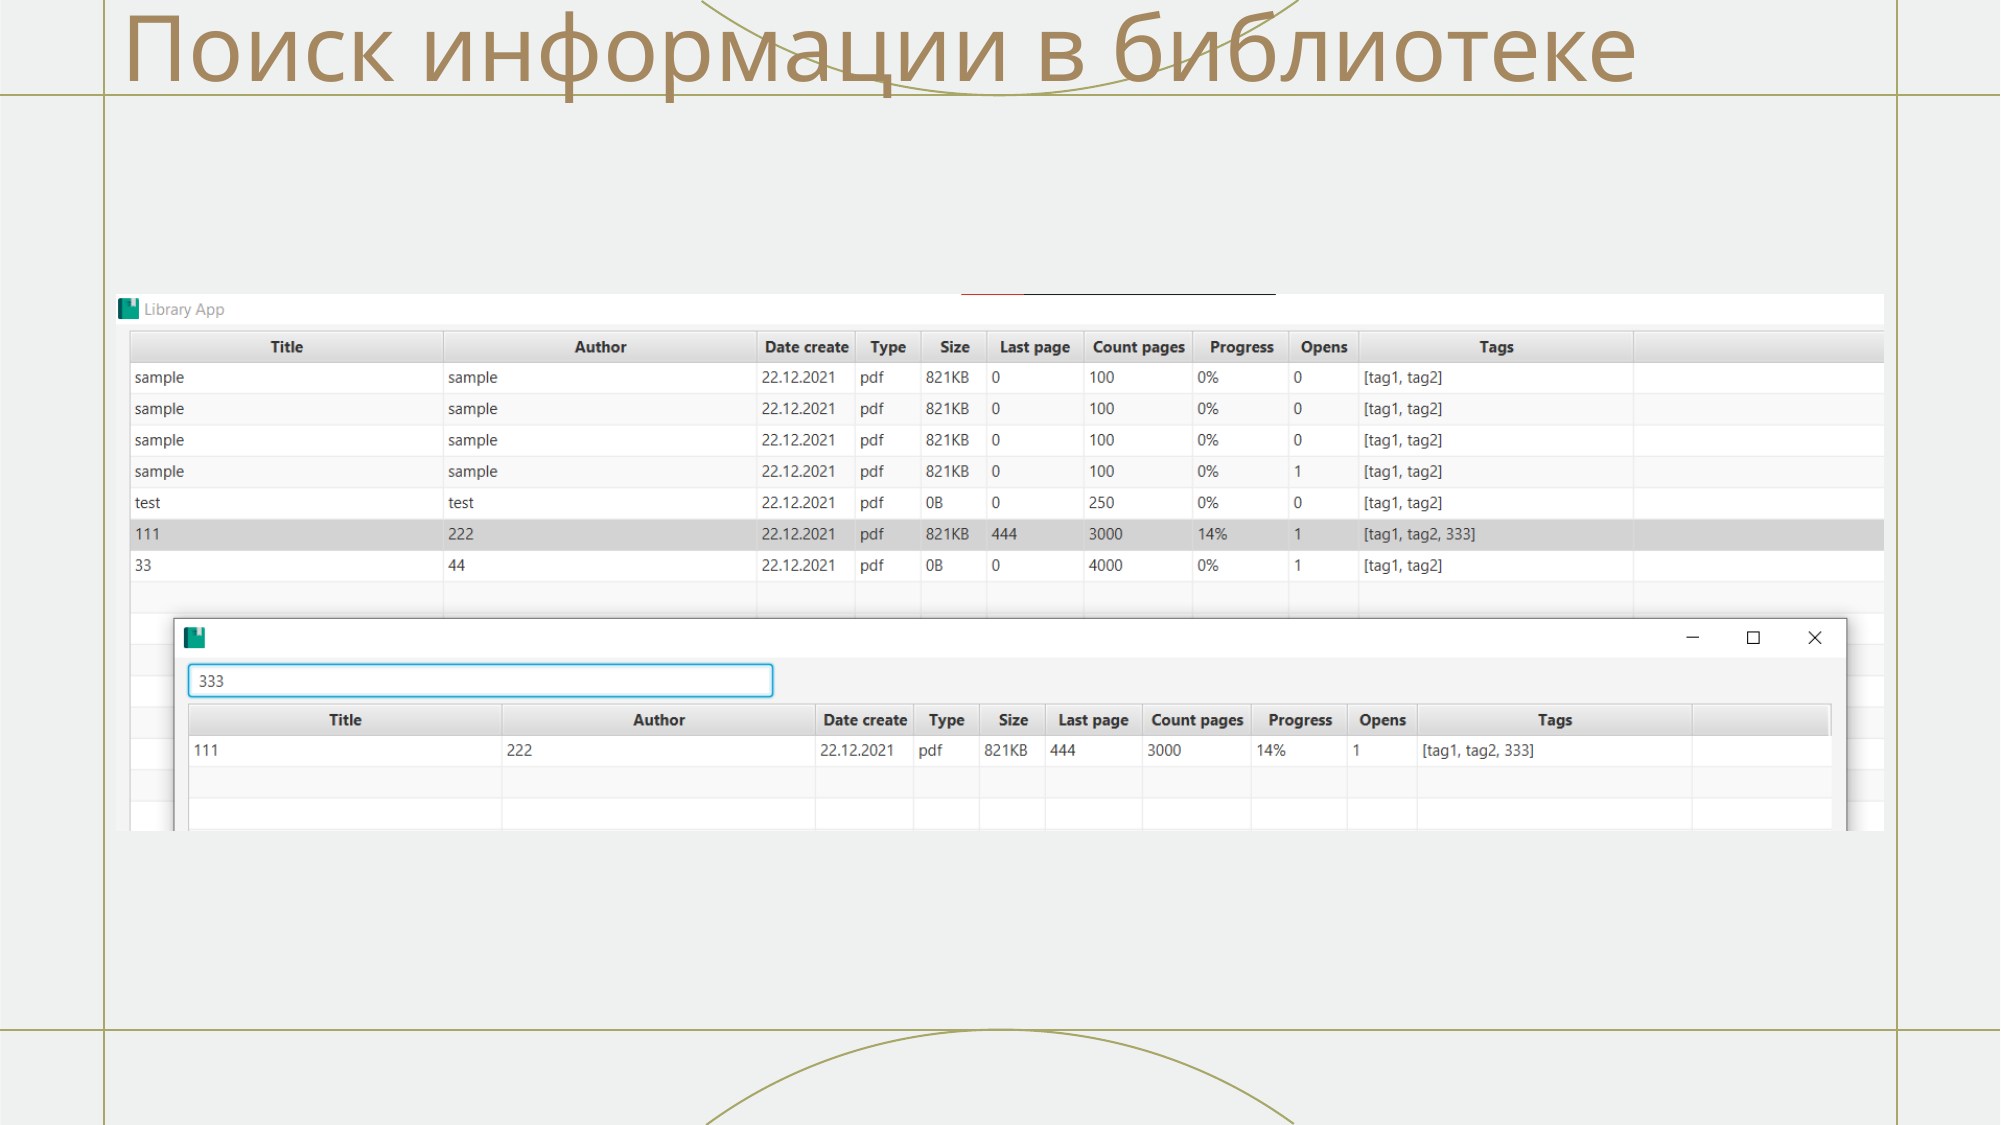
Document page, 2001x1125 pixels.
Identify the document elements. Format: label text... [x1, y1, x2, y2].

picture [116, 294, 1884, 831]
title Поиск информации в библиотеке [106, 0, 1832, 154]
